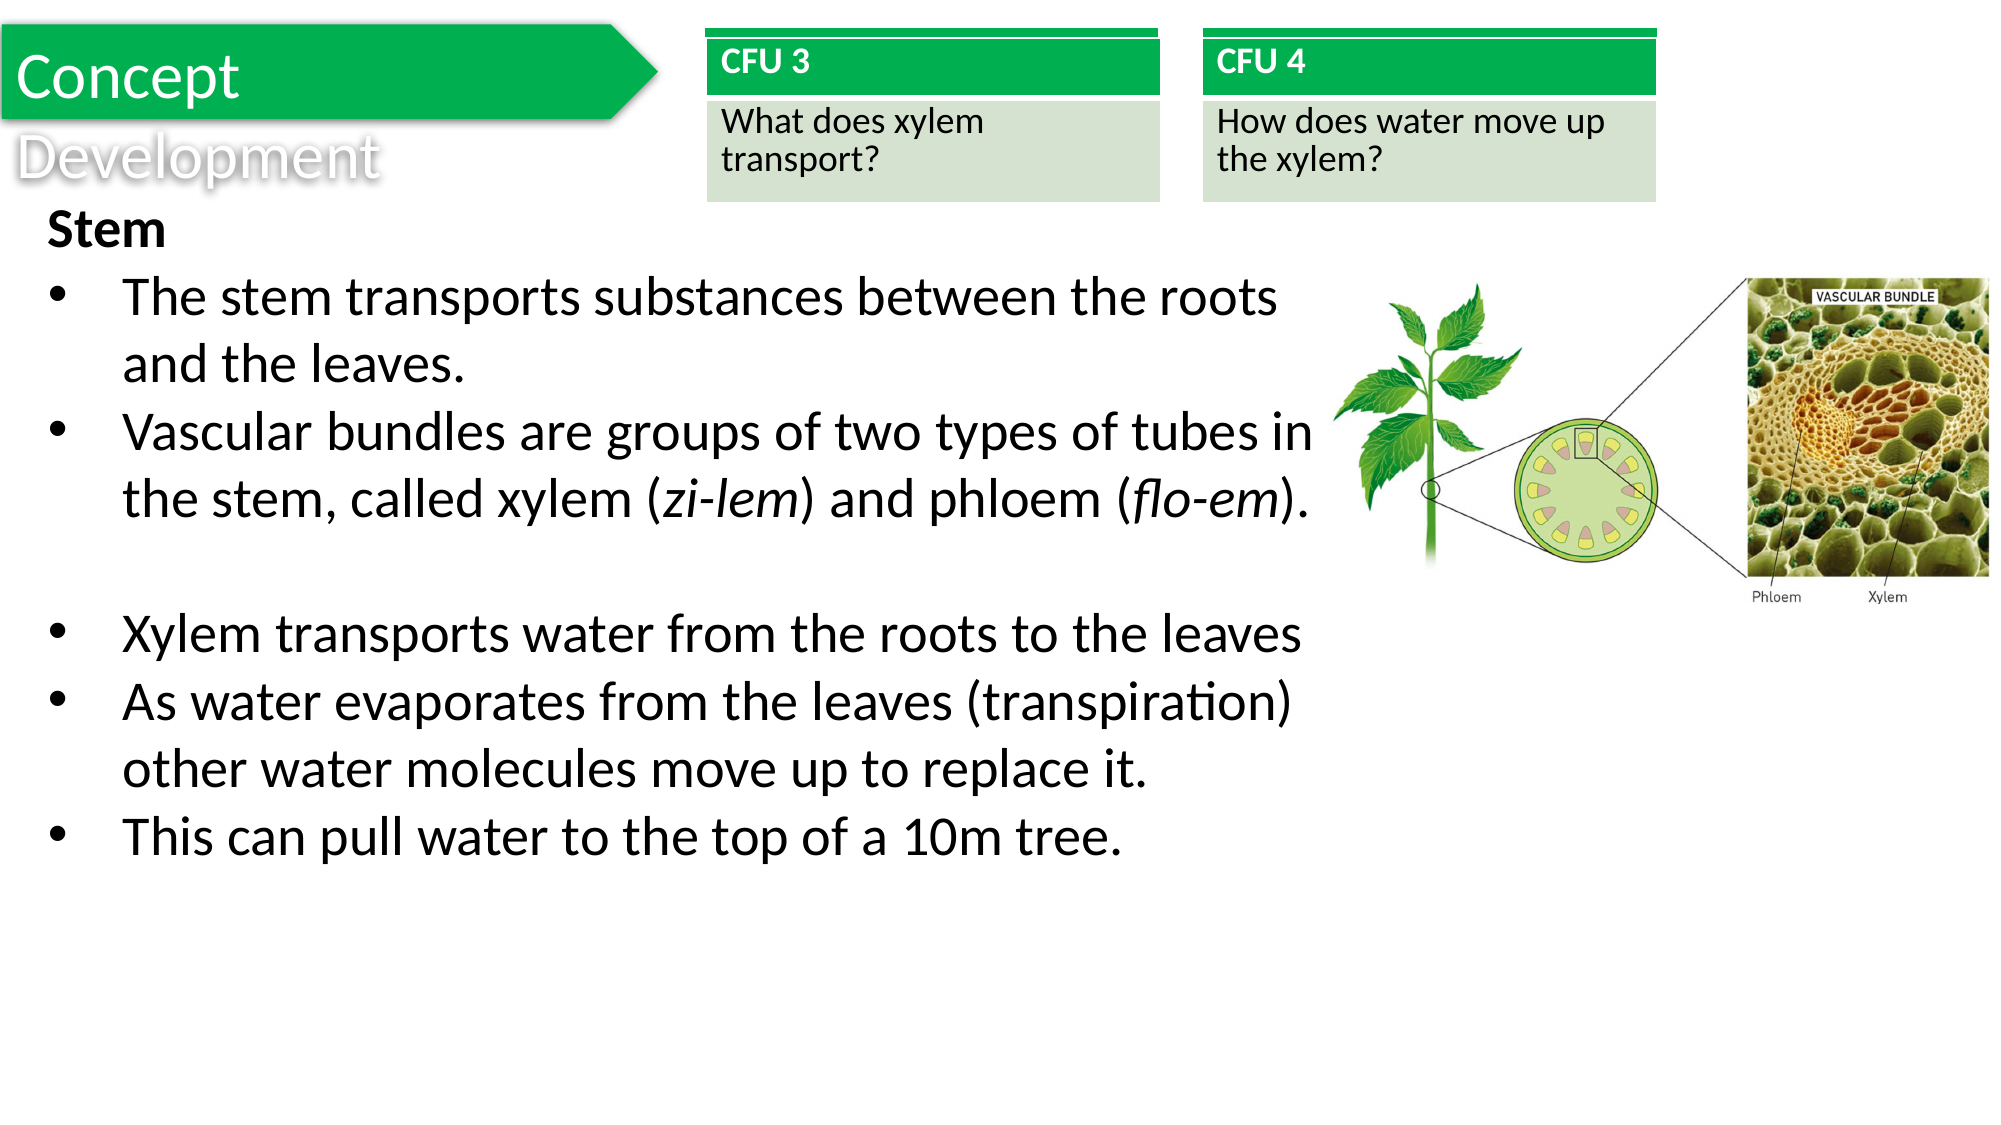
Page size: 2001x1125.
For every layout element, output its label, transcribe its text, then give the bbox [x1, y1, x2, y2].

table_cell What does xylem transport? [707, 101, 1160, 202]
table_cell How does water move up the xylem? [1203, 101, 1656, 202]
text_box Concept Development [1, 24, 658, 119]
text_box Stem The stem transports substances between the roots and the leaves. Vascular bundles are groups of two types of tubes in the stem, called xylem (zi-lem) and phloem (flo-em). Xylem transports water from the roots to the leaves As water evaporates from the leaves (transpiration) other water molecules move up to replace it. This can pull water to the top of a 10m tree. [33, 184, 1390, 874]
table_header CFU 3 [707, 39, 1160, 95]
table_header CFU 4 [1203, 39, 1656, 95]
table_header CFU 2 [1203, 28, 1657, 37]
table_header CFU 1 [705, 28, 1158, 37]
picture [1322, 268, 1992, 604]
